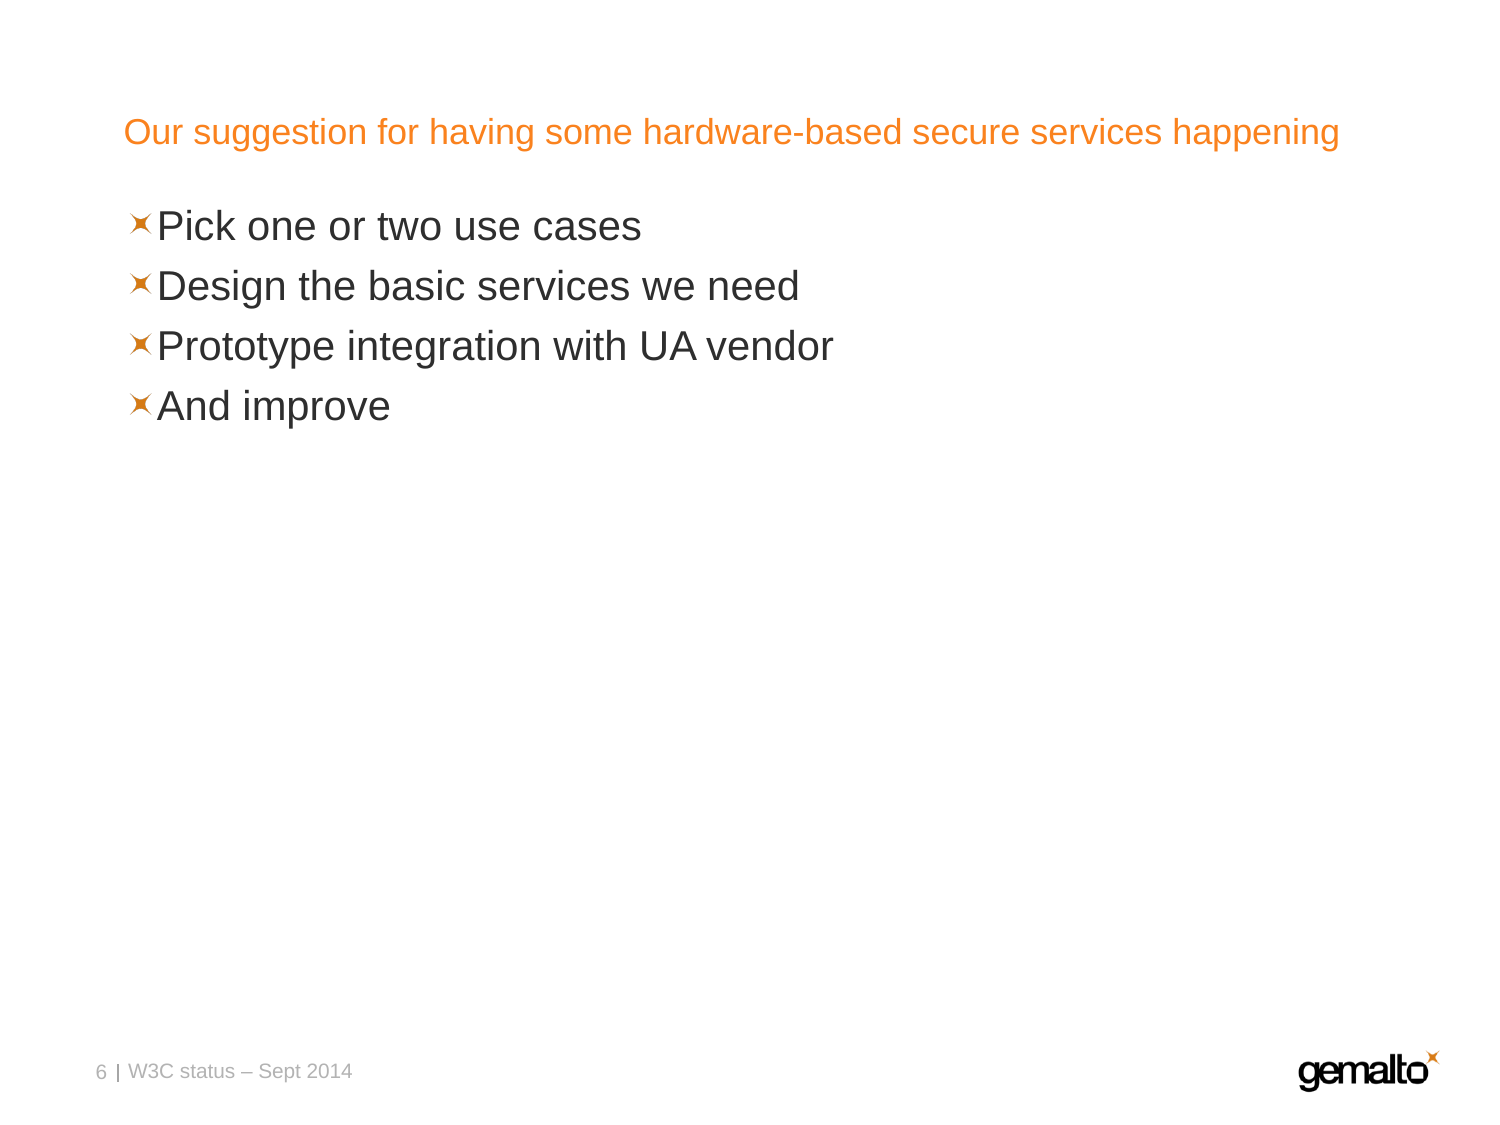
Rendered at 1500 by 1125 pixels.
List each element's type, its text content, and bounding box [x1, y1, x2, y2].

picture [123, 328, 158, 359]
picture [1290, 1046, 1448, 1095]
picture [123, 208, 158, 238]
picture [123, 388, 158, 419]
list Pick one or two use cases Design the basic services we need Prototype integration with UA vendor And improve [123, 198, 1377, 963]
slide_number 6 [63, 1057, 108, 1084]
picture [123, 268, 158, 298]
title Our suggestion for having some hardware-based secure services happening [123, 72, 1367, 152]
footer W3C status – Sept 2014 [128, 1057, 590, 1083]
